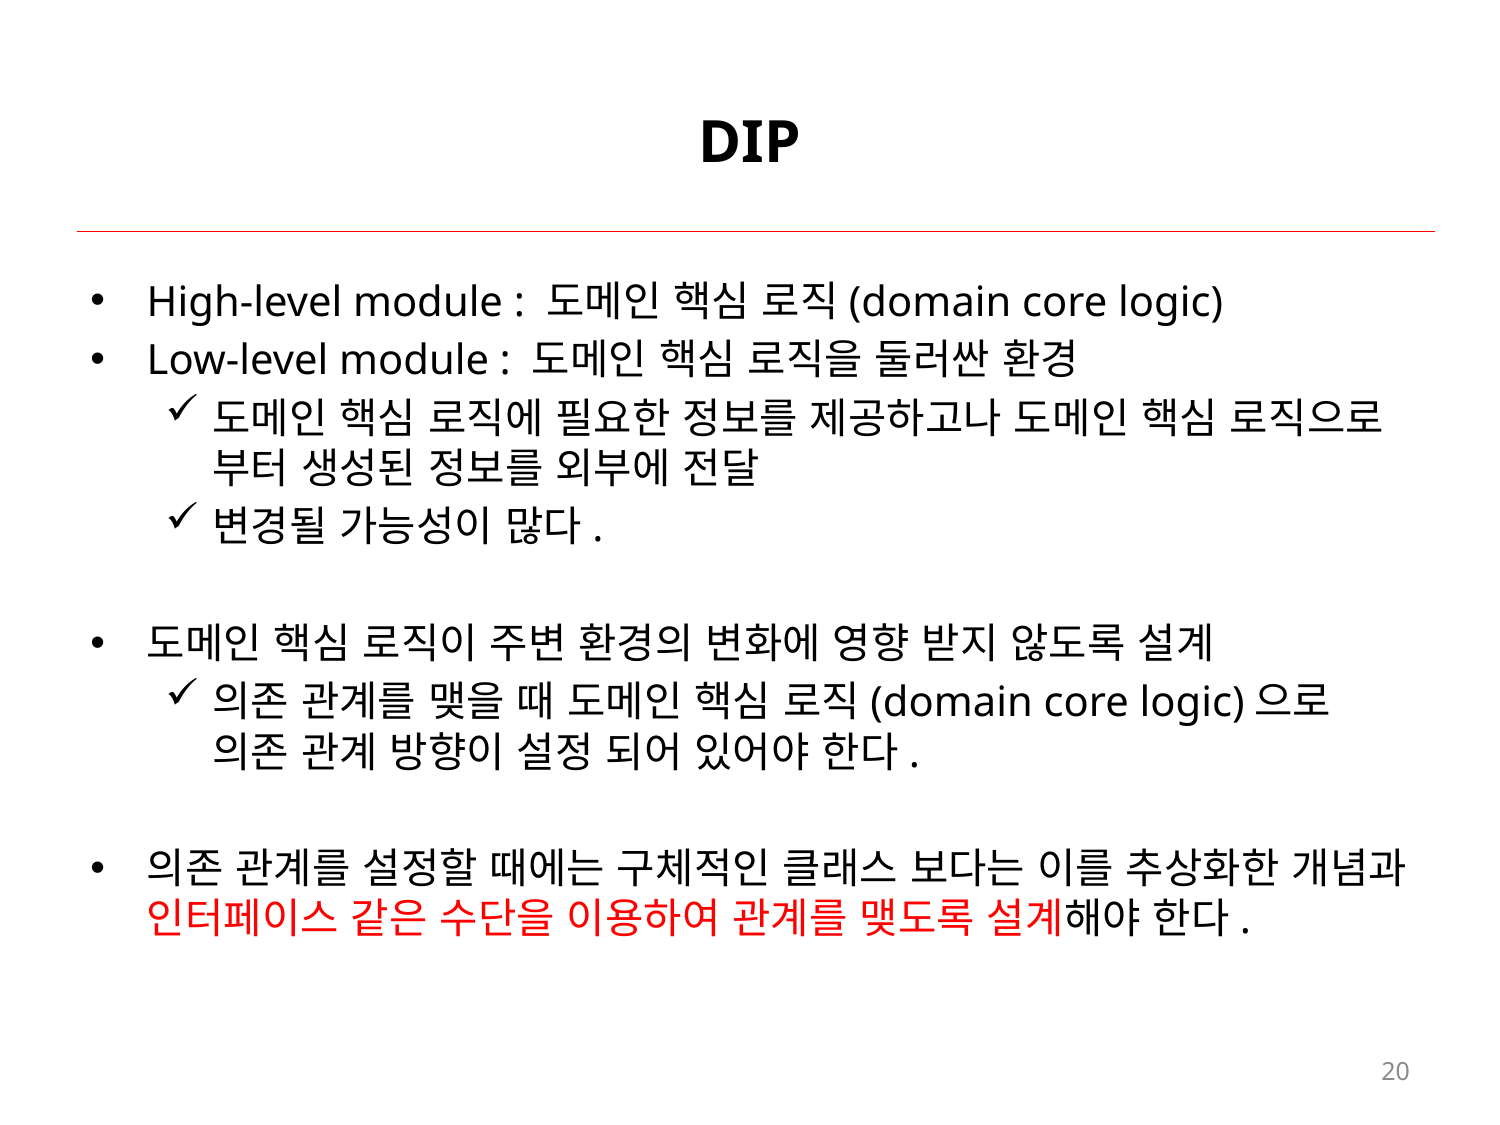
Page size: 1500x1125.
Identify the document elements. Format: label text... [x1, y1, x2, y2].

slide_number 20 [1074, 1042, 1425, 1103]
list High-level module : 도메인 핵심 로직(domain core logic) Low-level module : 도메인 핵심 로직을 둘러싼 환경 도메인 핵심 로직에 필요한 정보를 제공하고나 도메인 핵심 로직으로 부터 생성된 정보를 외부에 전달 변경될 가능성이 많다. 도메인 핵심 로직이 주변 환경의 변화에 영향 받지 않도록 설계 의존 관계를 맺을 때 도메인 핵심 로직(domain core logic)으로 의존 관계 방향이 설정 되어 있어야 한다. 의존 관계를 설정할 때에는 구체적인 클래스 보다는 이를 추상화한 개념과 인터페이스 같은 수단을 이용하여 관계를 맺도록 설계해야 한다. [75, 267, 1426, 1010]
title DIP [75, 45, 1425, 233]
